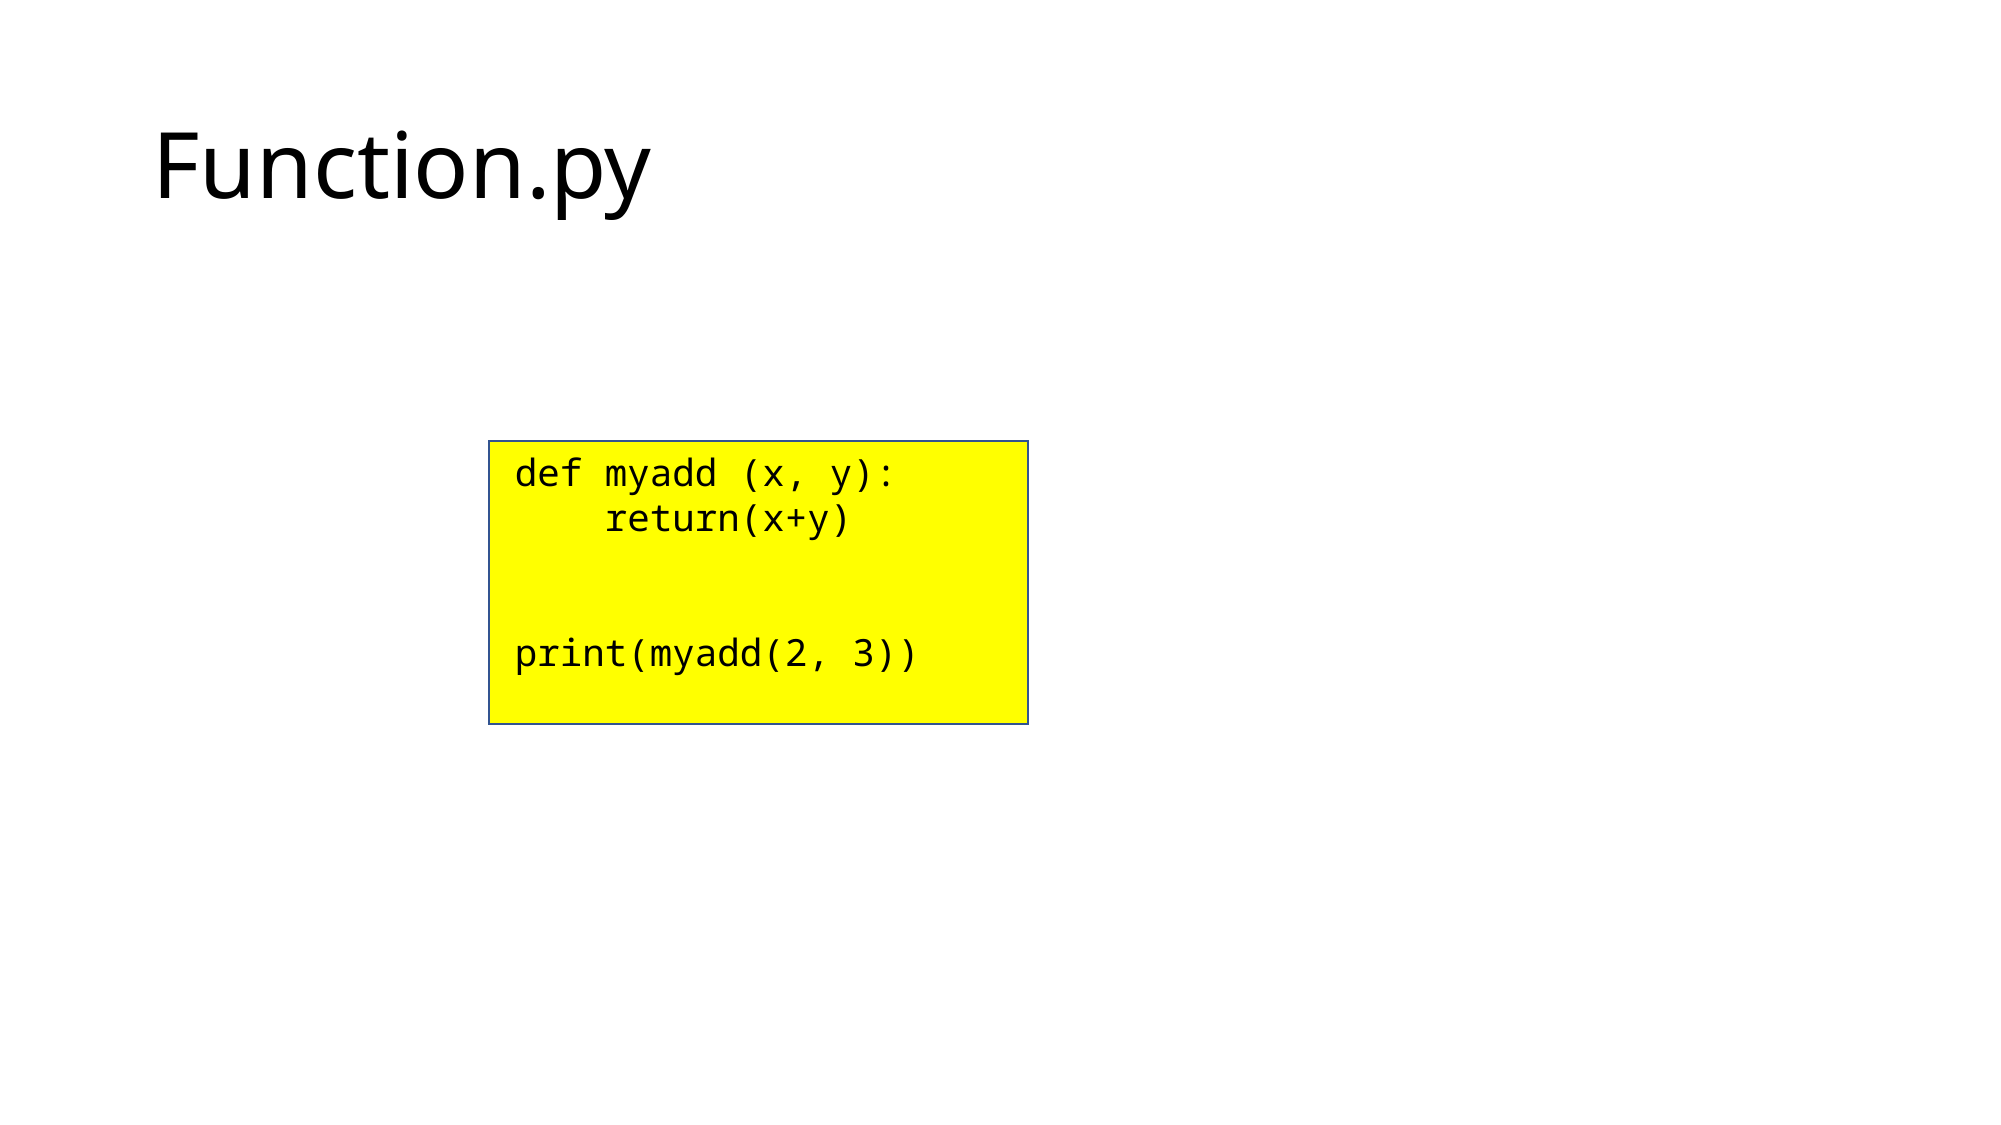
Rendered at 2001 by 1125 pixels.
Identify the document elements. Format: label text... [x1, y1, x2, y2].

title Function.py [137, 59, 1863, 278]
text_box def myadd (x, y): return(x+y) print(myadd(2, 3)) [500, 441, 1500, 681]
text_box [488, 440, 1029, 725]
